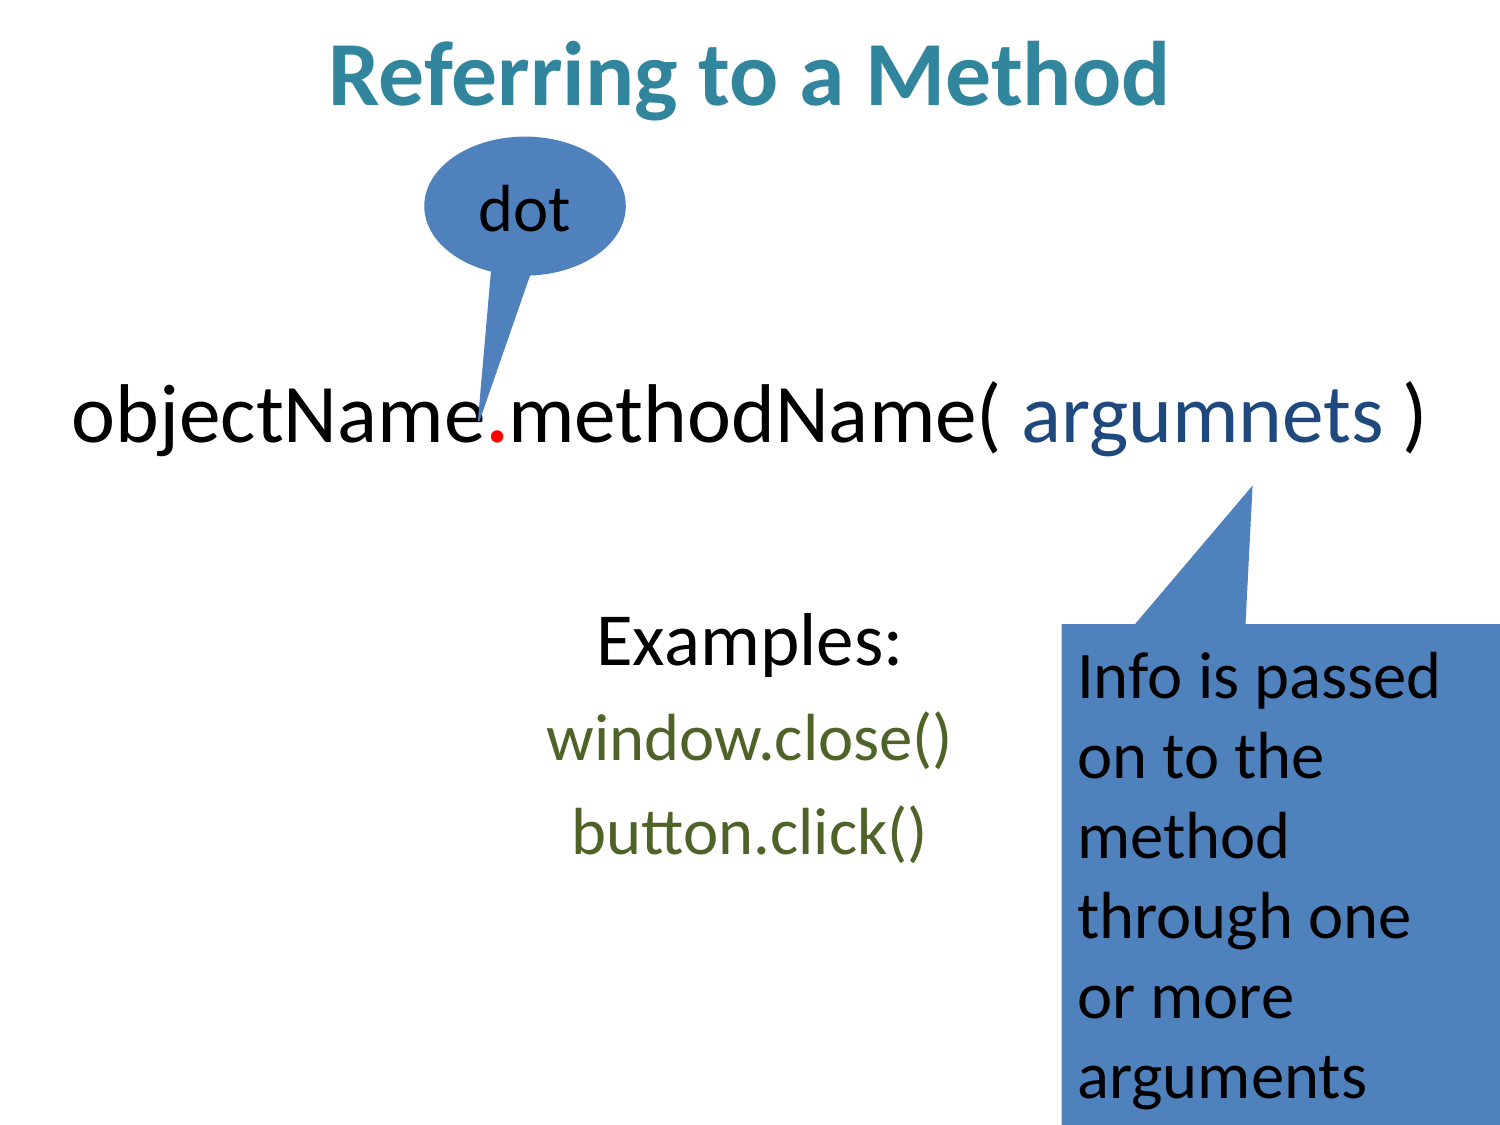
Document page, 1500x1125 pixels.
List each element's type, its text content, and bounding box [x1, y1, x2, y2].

text_box Info is passed on to the method through one or more arguments [1062, 487, 1500, 1125]
list objectName.methodName( argumnets ) Examples: window.close() button.click() [0, 200, 1500, 1000]
title Referring to a Method [112, 0, 1388, 163]
text_box dot [425, 137, 626, 422]
